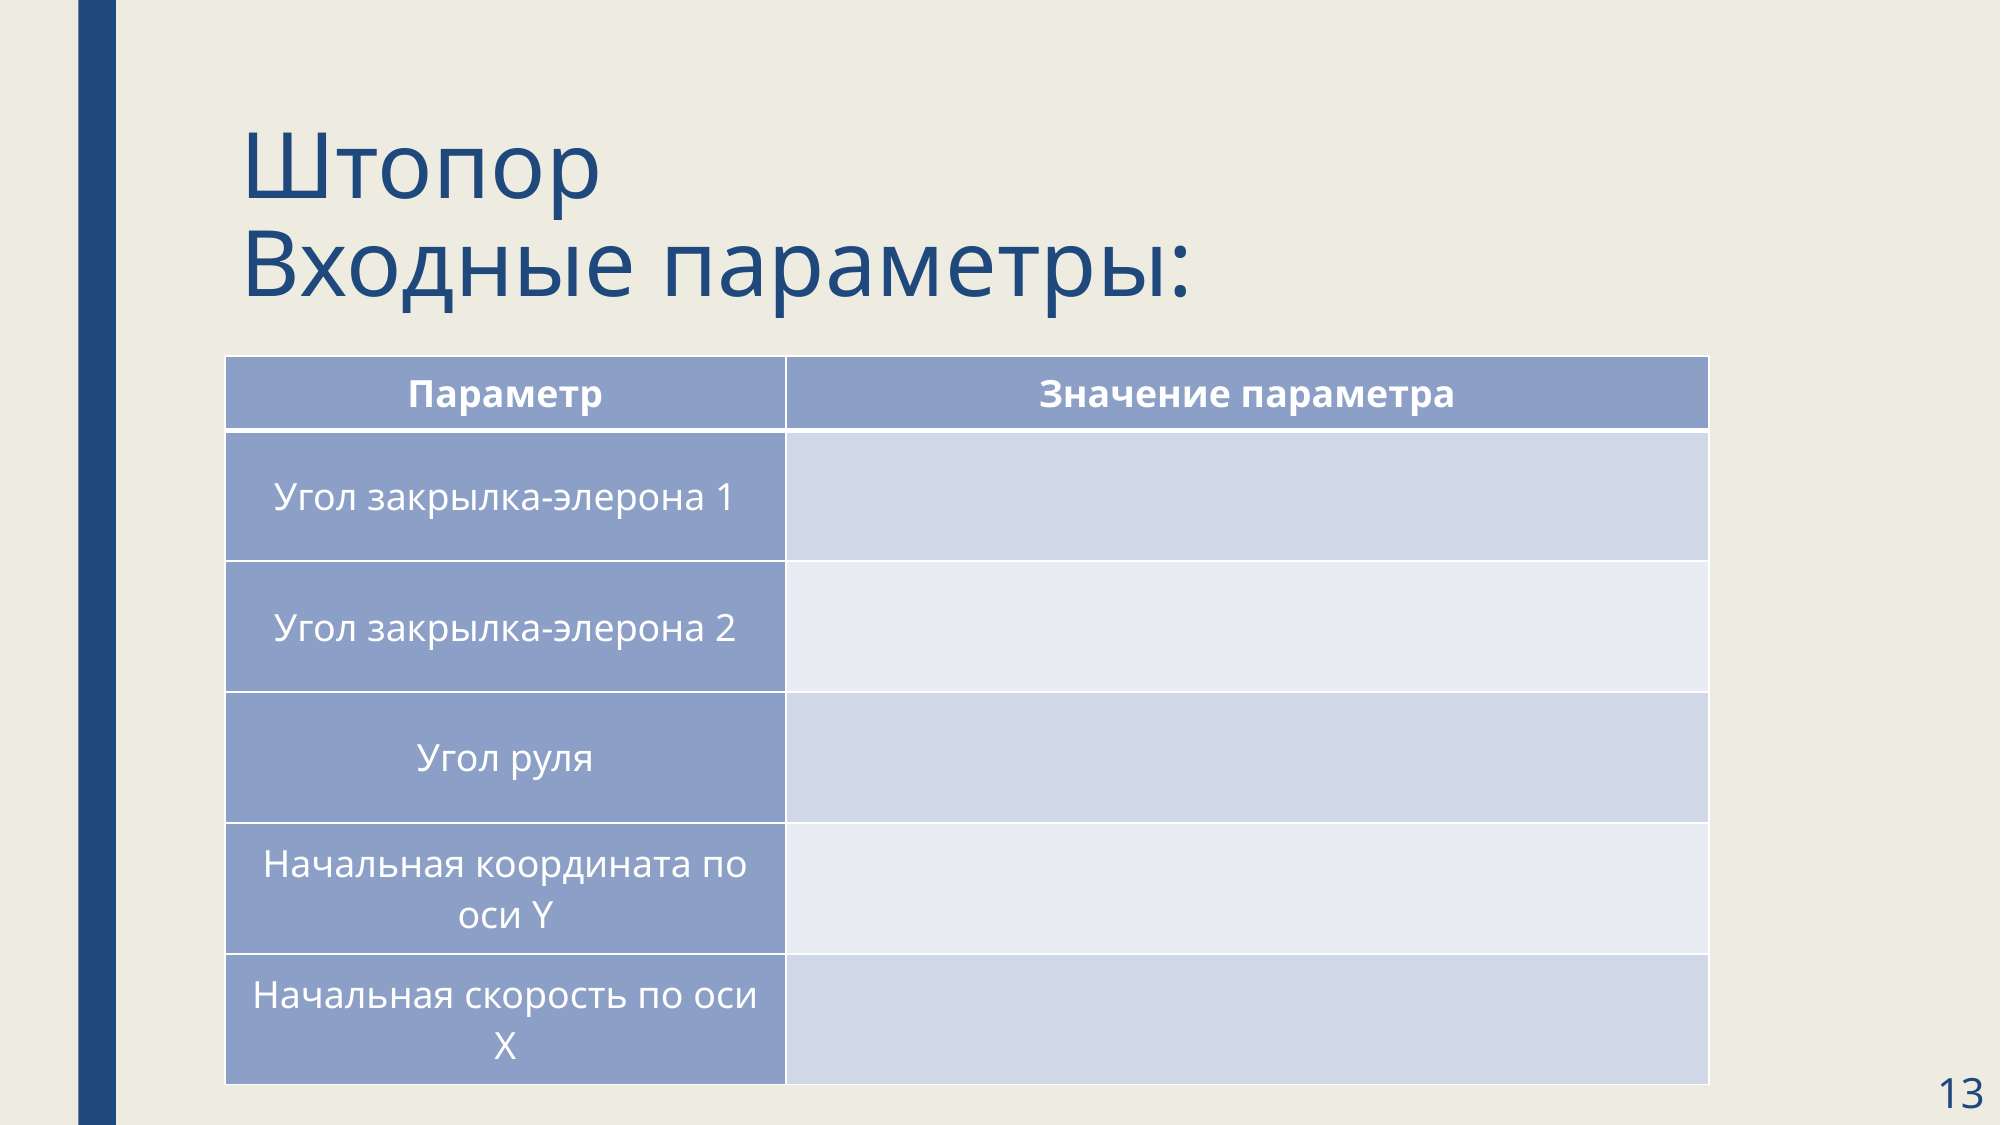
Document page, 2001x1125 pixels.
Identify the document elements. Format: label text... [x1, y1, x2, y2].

title Штопор Входные параметры: [225, 112, 1800, 357]
slide_number 13 [1738, 1058, 2000, 1125]
